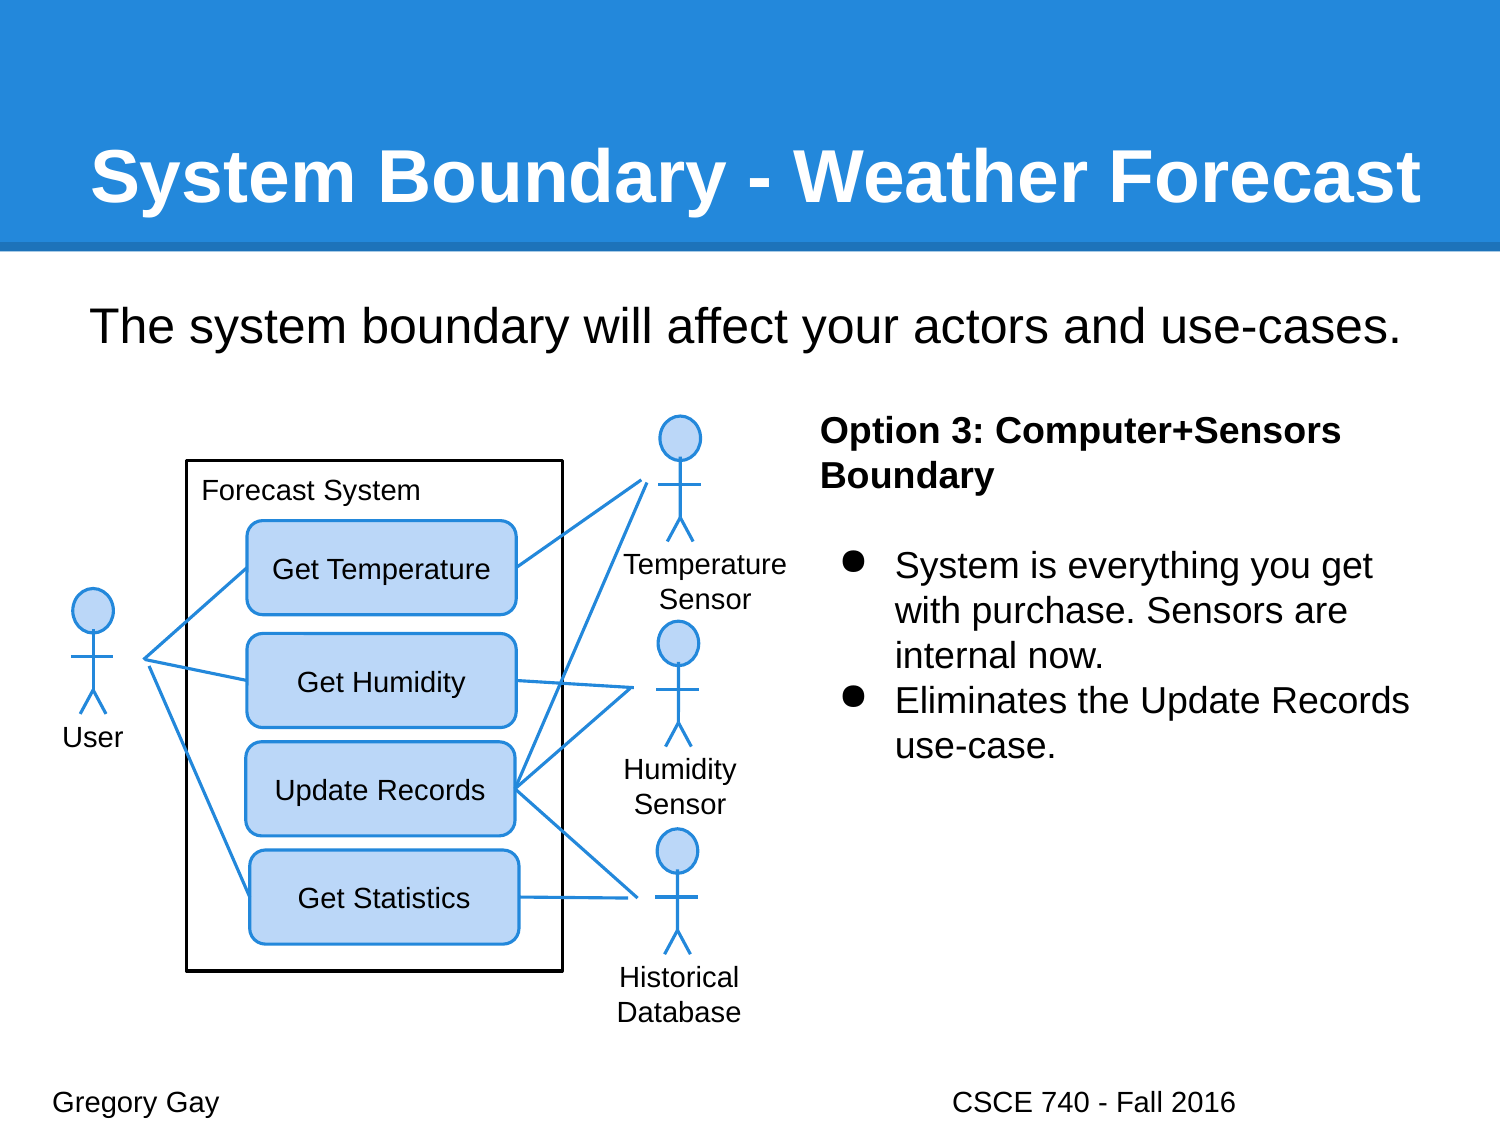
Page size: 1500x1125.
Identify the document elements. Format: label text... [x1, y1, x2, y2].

text_box Historical Database [573, 943, 786, 988]
text_box Get Humidity [251, 633, 509, 728]
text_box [514, 788, 638, 899]
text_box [145, 659, 248, 667]
text_box [657, 828, 698, 873]
text_box [72, 588, 114, 633]
text_box Update Records [256, 741, 509, 836]
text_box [79, 689, 91, 715]
title System Boundary - Weather Forecast [75, 45, 1481, 233]
text_box Forecast System [256, 726, 508, 743]
text_box [658, 621, 699, 666]
text_box Temperature Sensor [652, 530, 799, 575]
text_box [143, 567, 248, 659]
text_box Gregory Gay CSCE 740 - Fall 2016 31 [37, 1068, 1463, 1114]
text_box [92, 689, 107, 715]
text_box Get Temperature [246, 520, 509, 615]
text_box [679, 517, 694, 542]
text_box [514, 688, 631, 788]
text_box Forecast System [256, 834, 509, 852]
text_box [667, 517, 677, 542]
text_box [665, 722, 676, 747]
text_box Get Statistics [249, 849, 519, 945]
text_box Forecast System [186, 460, 563, 566]
text_box User [0, 702, 143, 748]
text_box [514, 482, 648, 789]
text_box Forecast System [252, 612, 509, 636]
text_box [148, 665, 250, 898]
text_box The system boundary will affect your actors and use-cases. [74, 278, 1453, 392]
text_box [678, 722, 692, 747]
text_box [664, 929, 676, 955]
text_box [677, 929, 691, 955]
text_box Forecast System [186, 906, 563, 971]
text_box Option 3: Computer+Sensors Boundary System is everything you get with purchase. Sensors are internal now. Eliminates the Update Records use-case. [804, 391, 1457, 1013]
text_box Humidity Sensor [652, 735, 786, 781]
text_box [659, 416, 701, 461]
